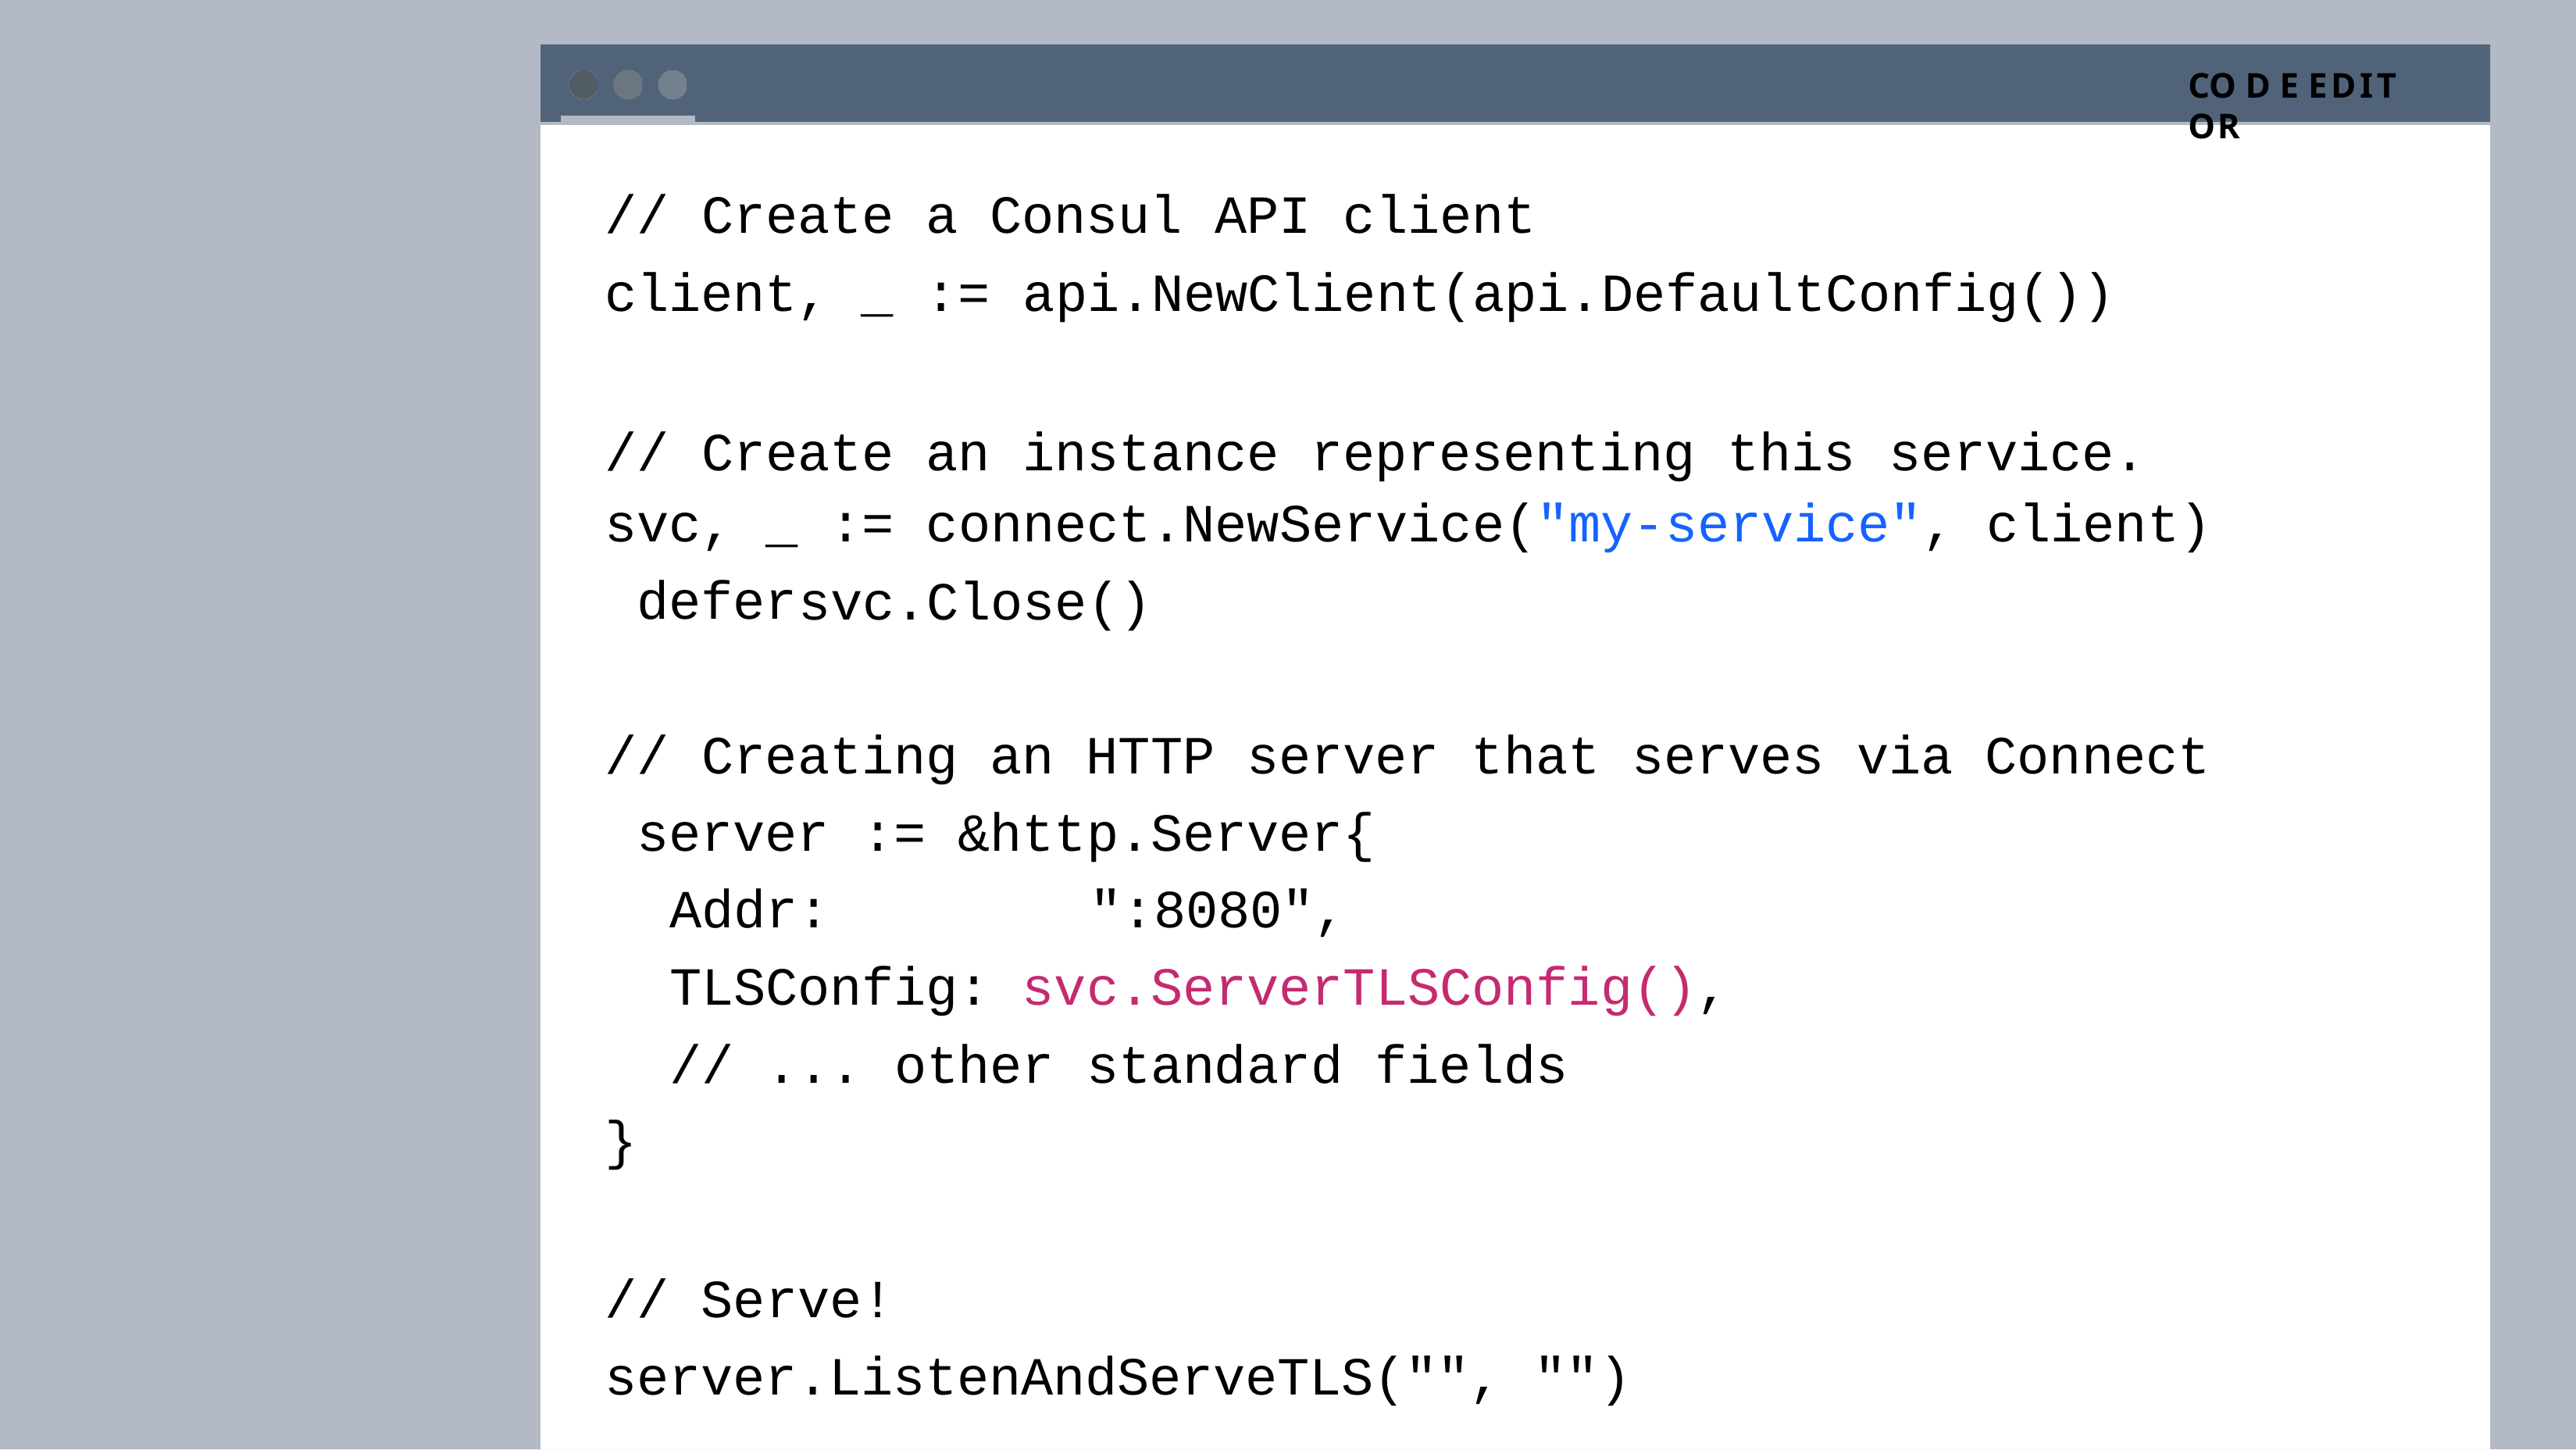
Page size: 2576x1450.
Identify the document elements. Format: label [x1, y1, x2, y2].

text_box [0, 0, 2576, 1450]
text_box [540, 44, 2491, 1450]
